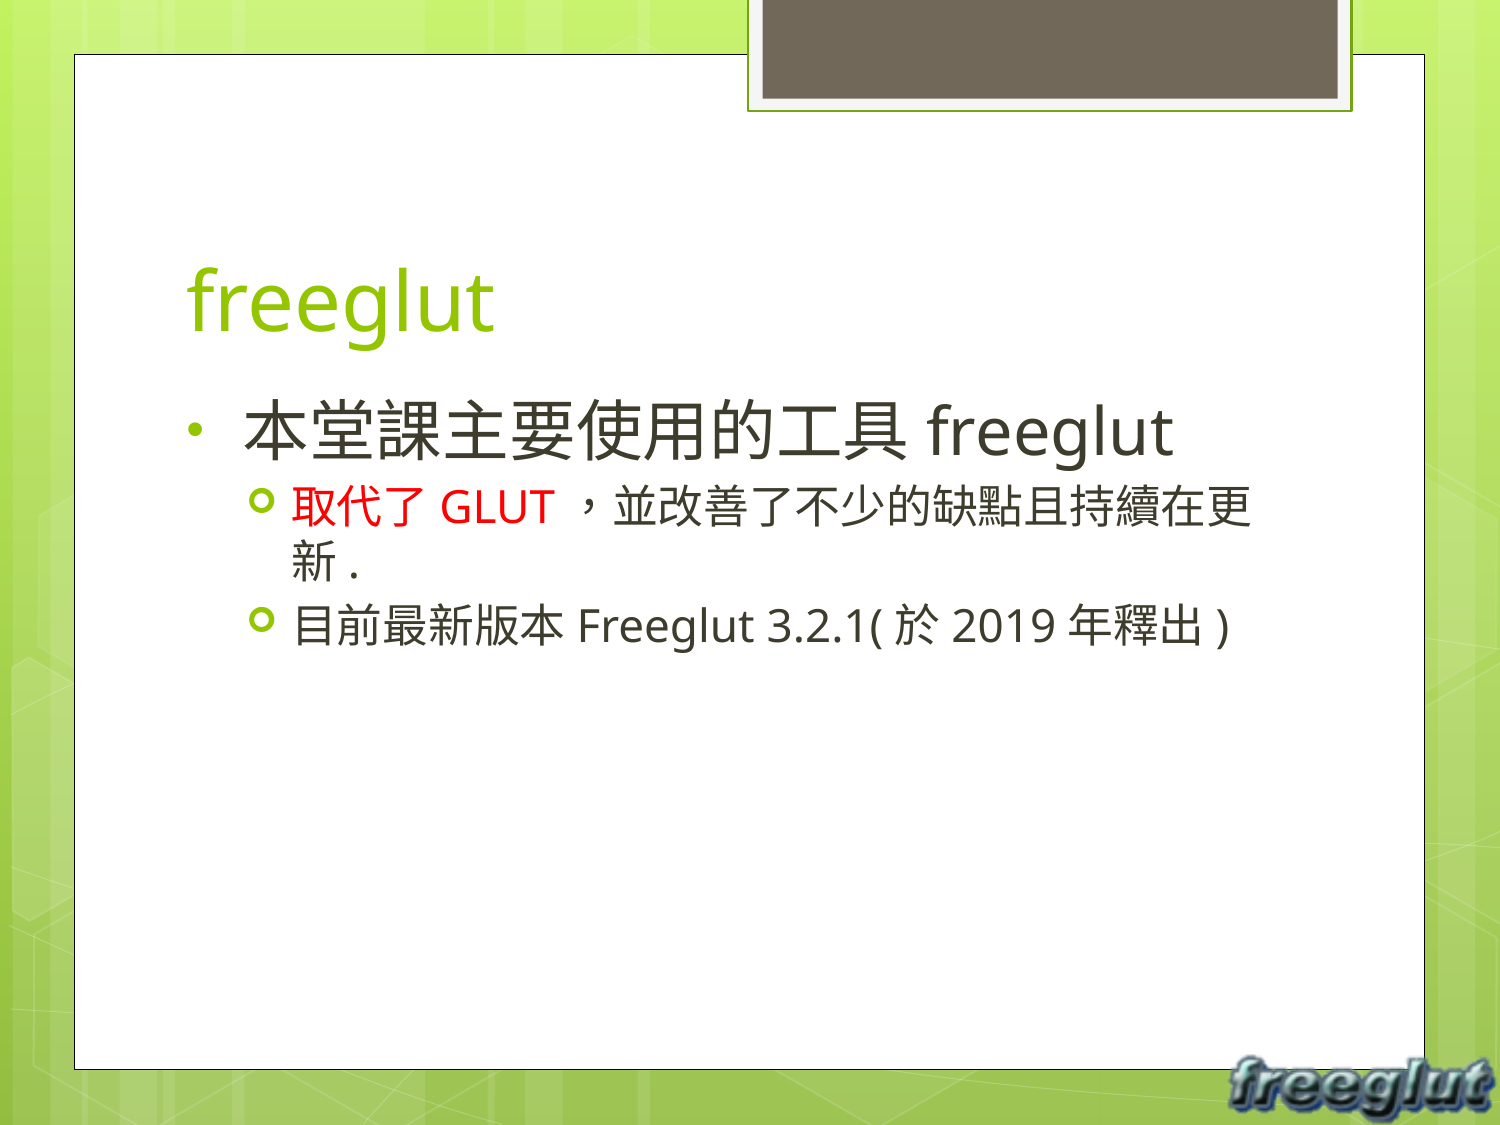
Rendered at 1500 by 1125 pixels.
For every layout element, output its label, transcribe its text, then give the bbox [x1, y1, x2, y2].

title freeglut [171, 168, 1324, 357]
picture [1227, 1053, 1500, 1125]
list 本堂課主要使用的工具freeglut 取代了GLUT，並改善了不少的缺點且持續在更新. 目前最新版本Freeglut 3.2.1(於2019年釋出) [171, 381, 1283, 957]
